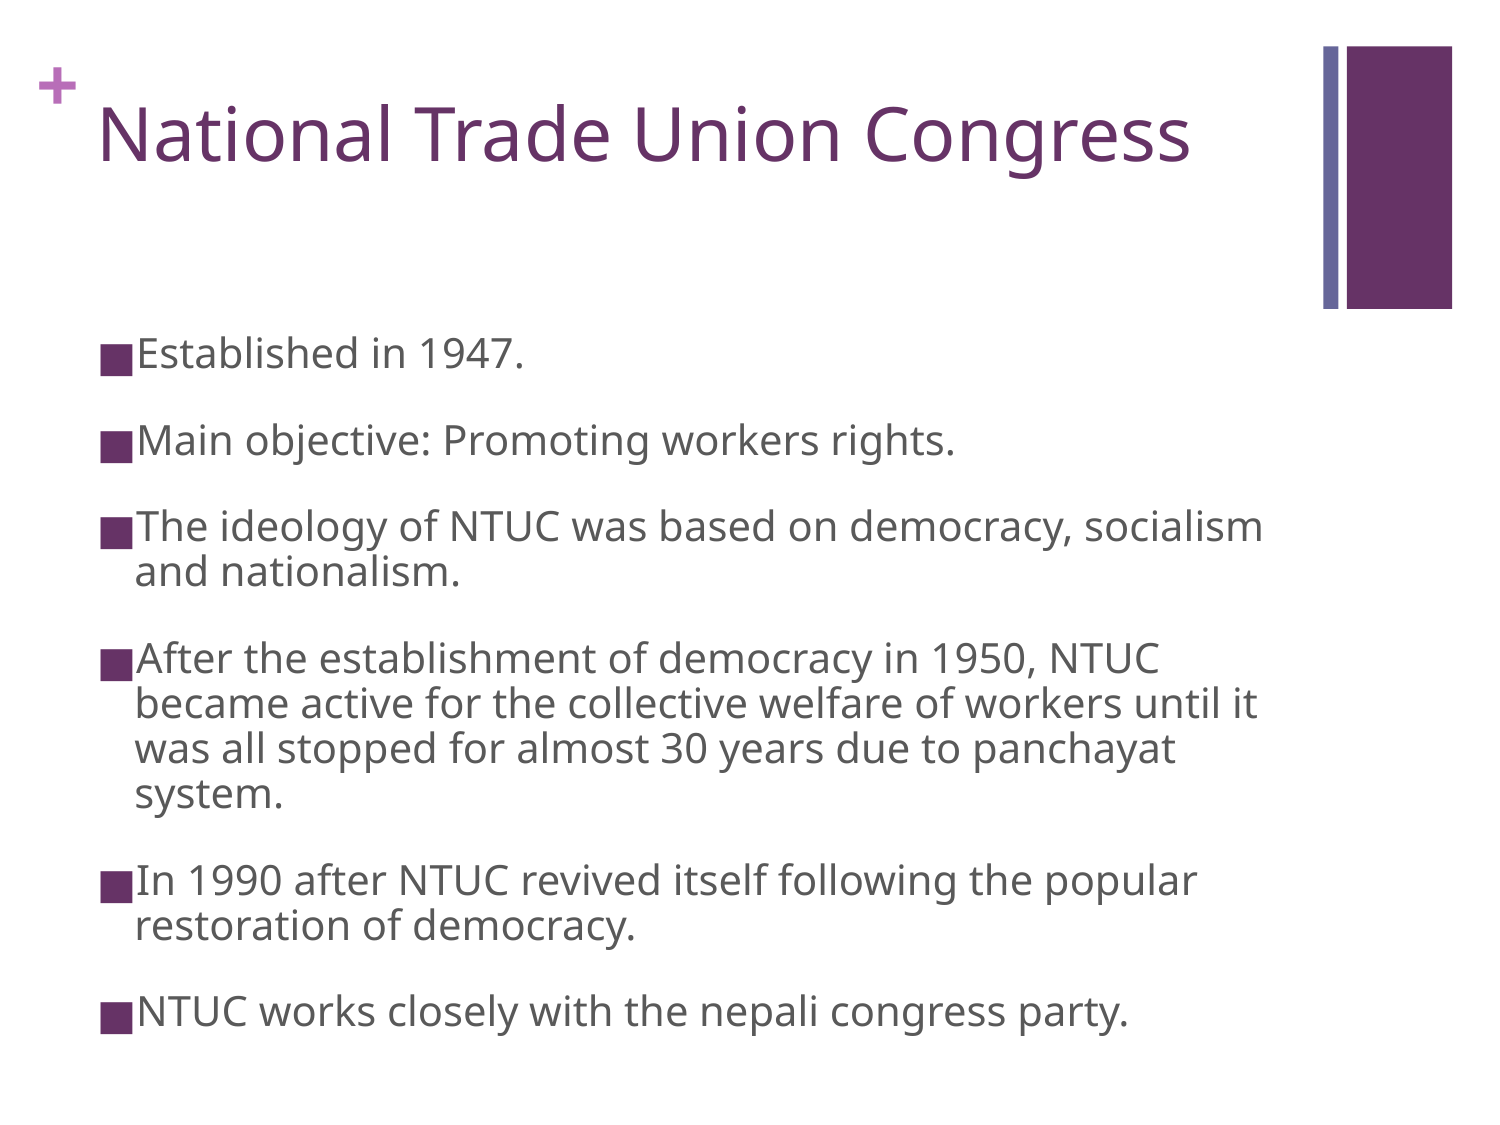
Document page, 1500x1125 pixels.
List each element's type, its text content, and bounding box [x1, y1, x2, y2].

title National Trade Union Congress [81, 79, 1322, 263]
list Established in 1947. Main objective: Promoting workers rights. The ideology of NTUC was based on democracy, socialism and nationalism. After the establishment of democracy in 1950, NTUC became active for the collective welfare of workers until it was all stopped for almost 30 years due to panchayat system. In 1990 after NTUC revived itself following the popular restoration of democracy. NTUC works closely with the nepali congress party. [81, 324, 1322, 1005]
